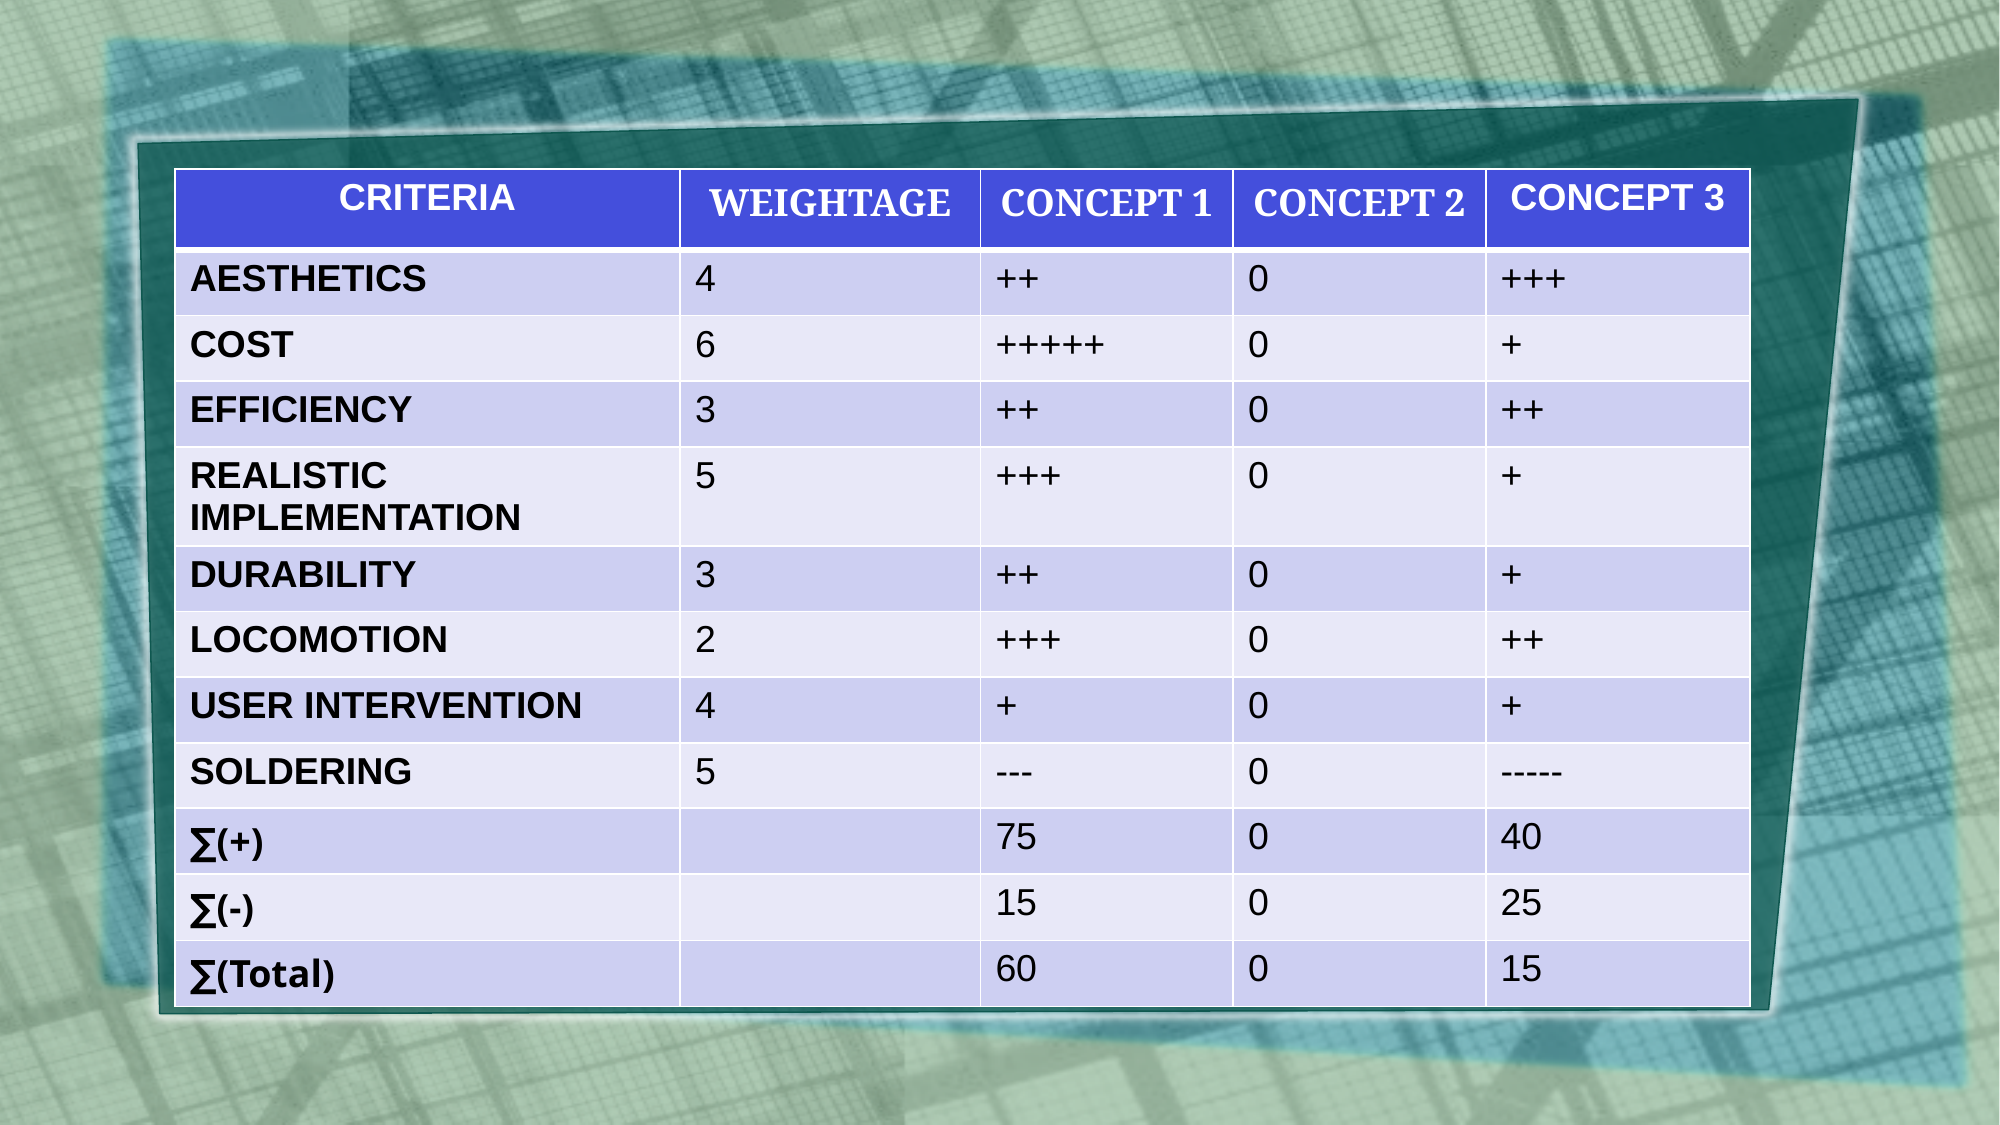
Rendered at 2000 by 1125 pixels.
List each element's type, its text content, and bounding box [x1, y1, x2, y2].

table_cell + [1487, 448, 1749, 545]
table_cell ++ [1487, 382, 1749, 446]
table_cell 4 [681, 678, 980, 742]
table_cell ++ [981, 253, 1232, 315]
table_cell 0 [1234, 253, 1485, 315]
table_header CRITERIA [176, 170, 679, 247]
table_cell ∑(-) [176, 875, 679, 940]
table_cell 15 [1487, 941, 1749, 1006]
table_cell ++ [981, 382, 1232, 446]
table_header CONCEPT 2 [1234, 170, 1485, 247]
table_cell 15 [981, 875, 1232, 940]
table_cell AESTHETICS [176, 253, 679, 315]
table_cell 0 [1234, 547, 1485, 611]
table_cell 0 [1234, 941, 1485, 1006]
table_cell + [1487, 316, 1749, 380]
table_cell [681, 875, 980, 940]
table_cell 5 [681, 448, 980, 545]
table_cell [681, 941, 980, 1006]
table_cell ----- [1487, 744, 1749, 807]
table_cell EFFICIENCY [176, 382, 679, 446]
picture [0, 0, 2000, 1125]
table_cell 4 [681, 253, 980, 315]
table_cell + [1487, 547, 1749, 611]
table_cell +++ [981, 612, 1232, 676]
table_cell [681, 809, 980, 873]
table_cell REALISTIC IMPLEMENTATION [176, 448, 679, 545]
table_cell 0 [1234, 809, 1485, 873]
table_cell + [981, 678, 1232, 742]
table_cell SOLDERING [176, 744, 679, 807]
table_cell 5 [681, 744, 980, 807]
table_header WEIGHTAGE [681, 170, 980, 247]
table_cell +++ [1487, 253, 1749, 315]
table_cell COST [176, 316, 679, 380]
table_cell 3 [681, 382, 980, 446]
table_cell ∑(Total) [176, 941, 679, 1006]
table_cell 6 [681, 316, 980, 380]
table_cell ++ [981, 547, 1232, 611]
table_cell +++ [981, 448, 1232, 545]
table_cell DURABILITY [176, 547, 679, 611]
table_cell 25 [1487, 875, 1749, 940]
table_header CONCEPT 1 [981, 170, 1232, 247]
table_cell 0 [1234, 612, 1485, 676]
table_cell 60 [981, 941, 1232, 1006]
table_cell 0 [1234, 382, 1485, 446]
table_header CONCEPT 3 [1487, 170, 1749, 247]
table_cell 0 [1234, 744, 1485, 807]
table_cell ++ [1487, 612, 1749, 676]
table_cell --- [981, 744, 1232, 807]
table_cell ∑(+) [176, 809, 679, 873]
table_cell 40 [1487, 809, 1749, 873]
table_cell +++++ [981, 316, 1232, 380]
table_cell USER INTERVENTION [176, 678, 679, 742]
table_cell 3 [681, 547, 980, 611]
table_cell 0 [1234, 875, 1485, 940]
table_cell 0 [1234, 316, 1485, 380]
table_cell 0 [1234, 678, 1485, 742]
table_cell 2 [681, 612, 980, 676]
table_cell 75 [981, 809, 1232, 873]
table_cell 0 [1234, 448, 1485, 545]
table_cell LOCOMOTION [176, 612, 679, 676]
table_cell + [1487, 678, 1749, 742]
